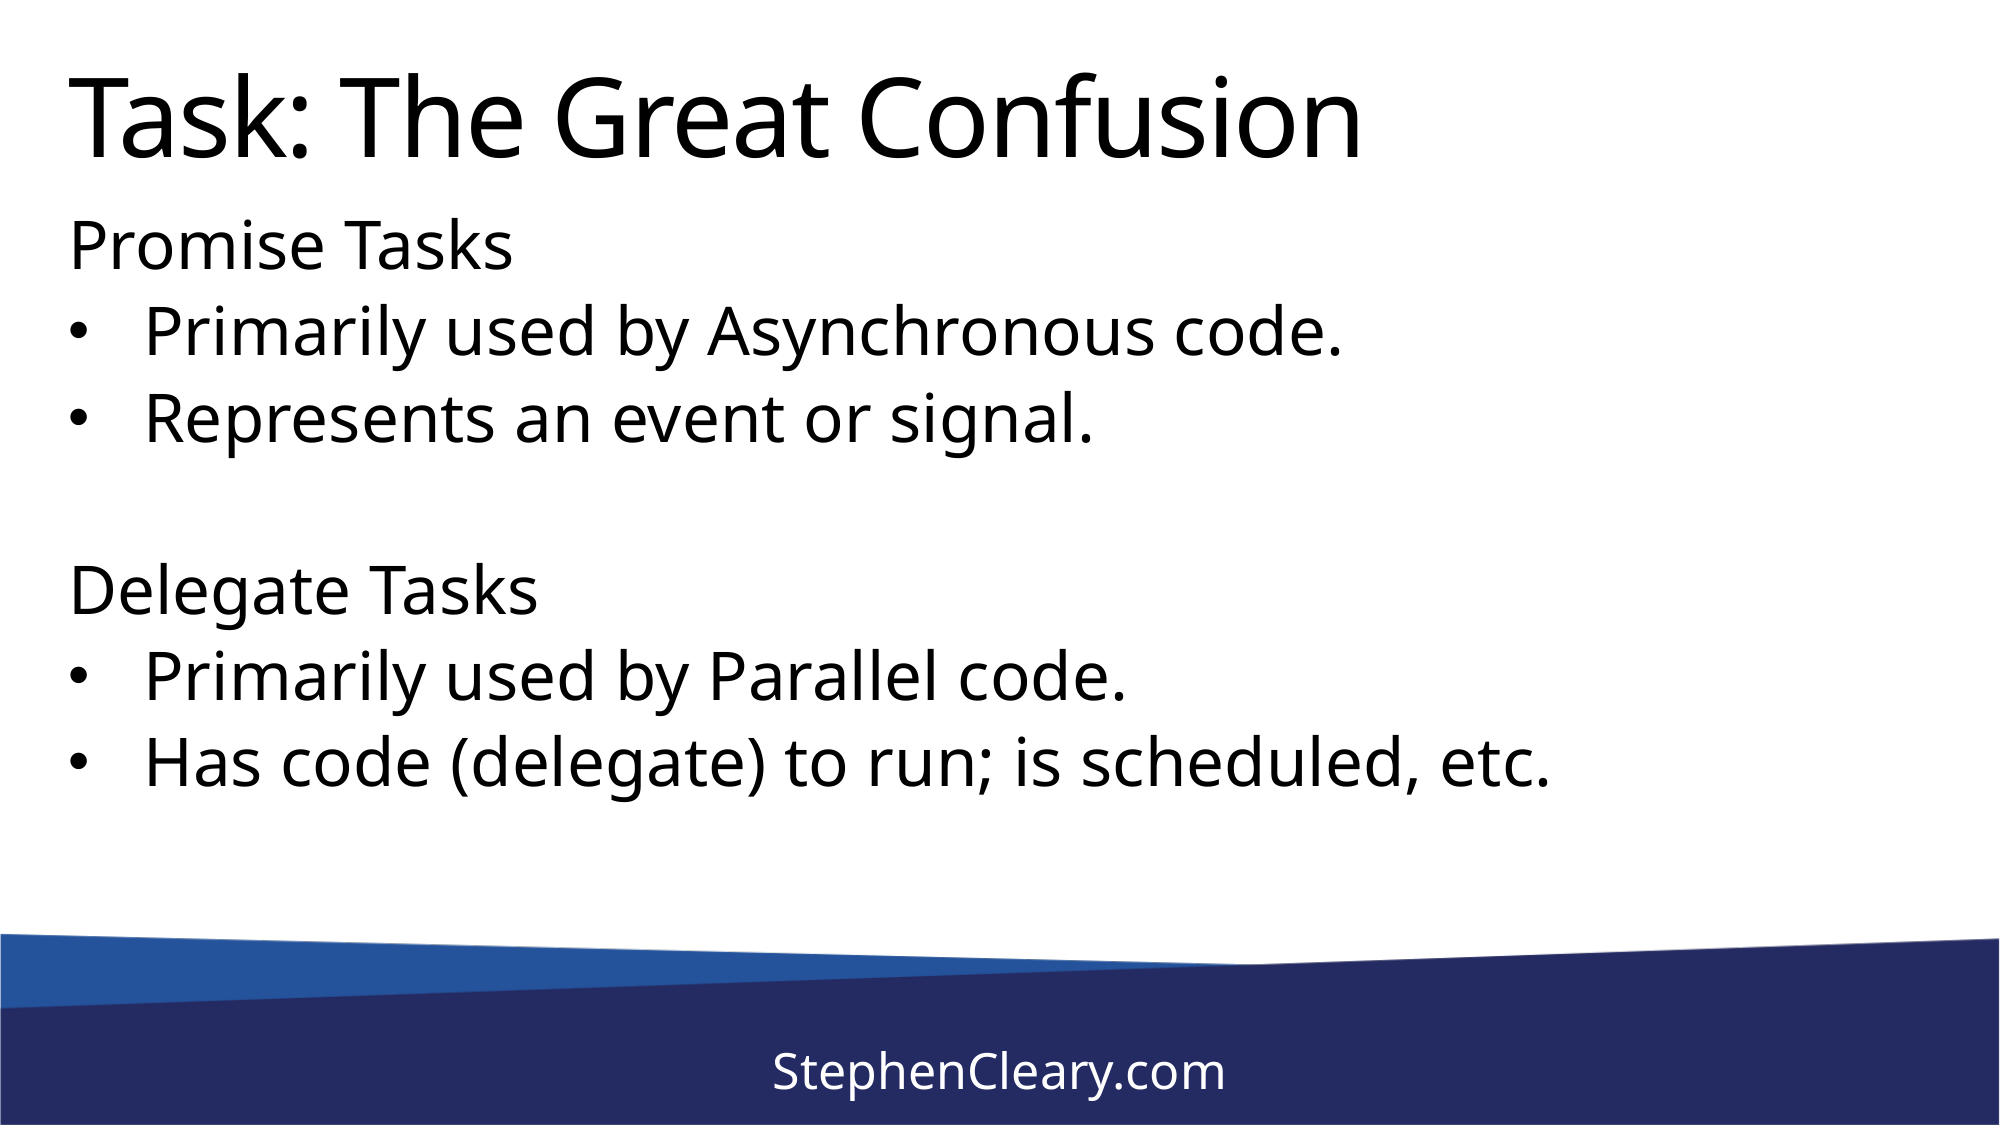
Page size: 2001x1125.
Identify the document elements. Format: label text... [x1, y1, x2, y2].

title Task: The Great Confusion [44, 47, 1957, 196]
picture [0, 0, 2000, 1125]
list Promise Tasks Primarily used by Asynchronous code. Represents an event or signal. Delegate Tasks Primarily used by Parallel code. Has code (delegate) to run; is scheduled, etc. [44, 196, 1956, 840]
